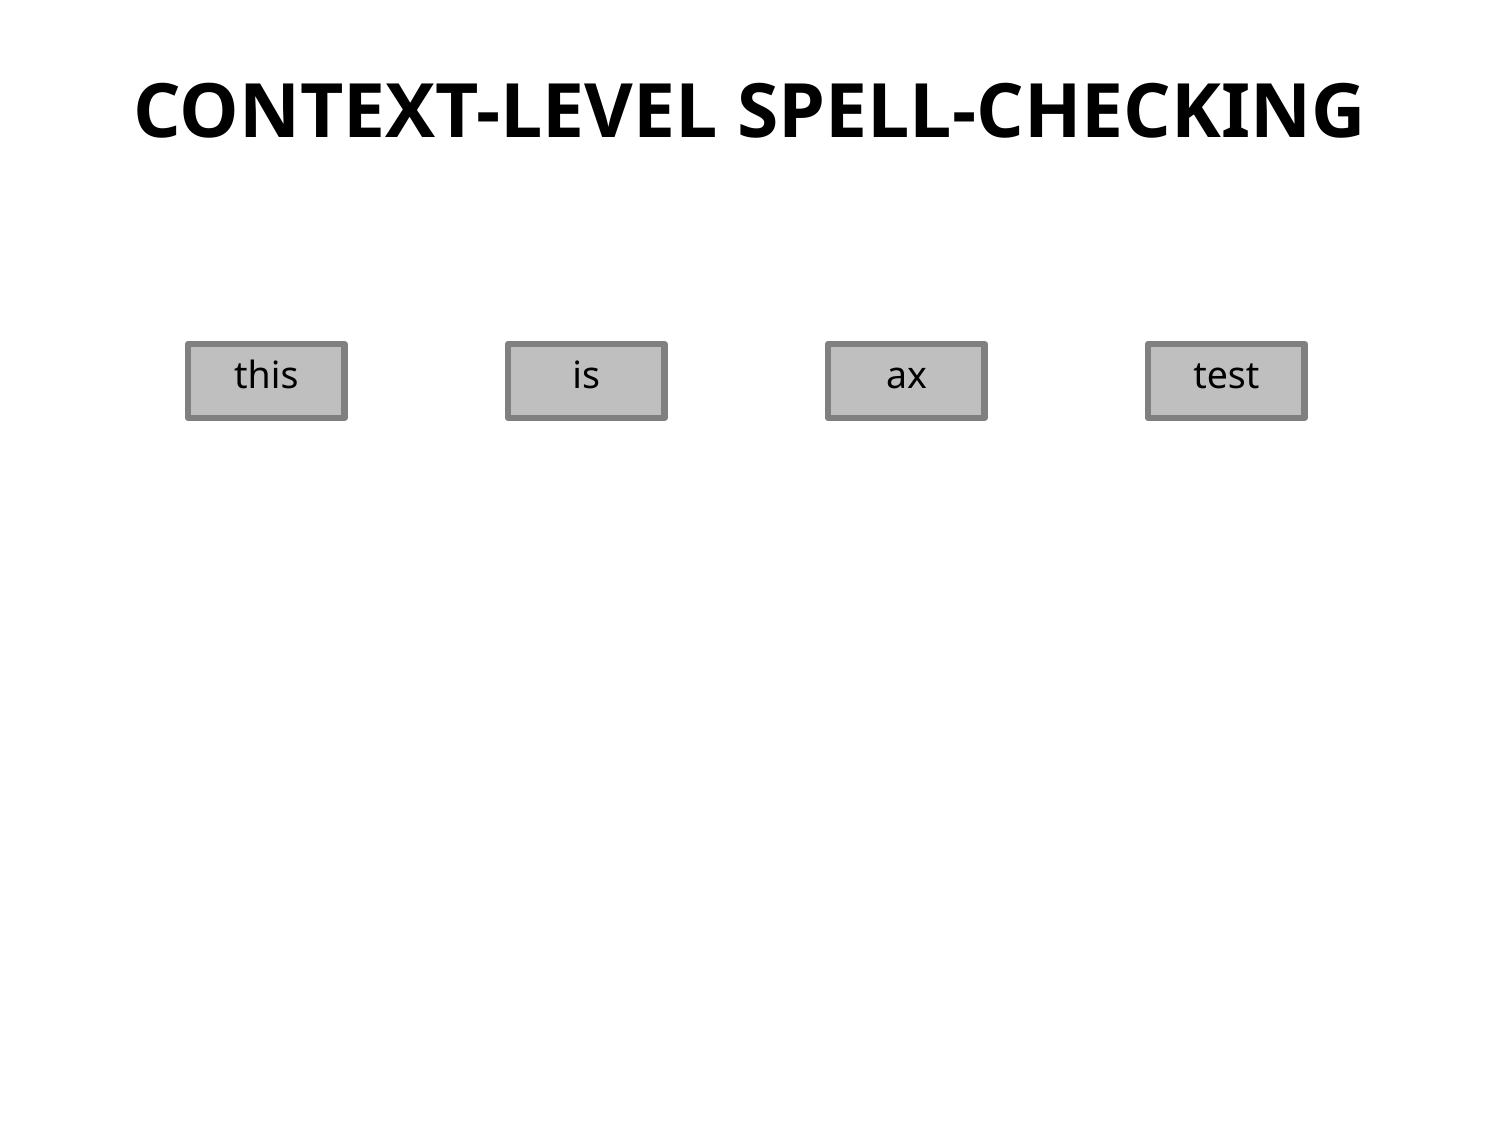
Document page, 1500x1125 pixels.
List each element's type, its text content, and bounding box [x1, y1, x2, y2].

text_box test [1148, 343, 1305, 418]
text_box is [508, 343, 665, 418]
text_box ax [828, 343, 985, 418]
text_box CONTEXT-LEVEL SPELL-CHECKING [0, 55, 1500, 160]
text_box this [188, 343, 345, 418]
